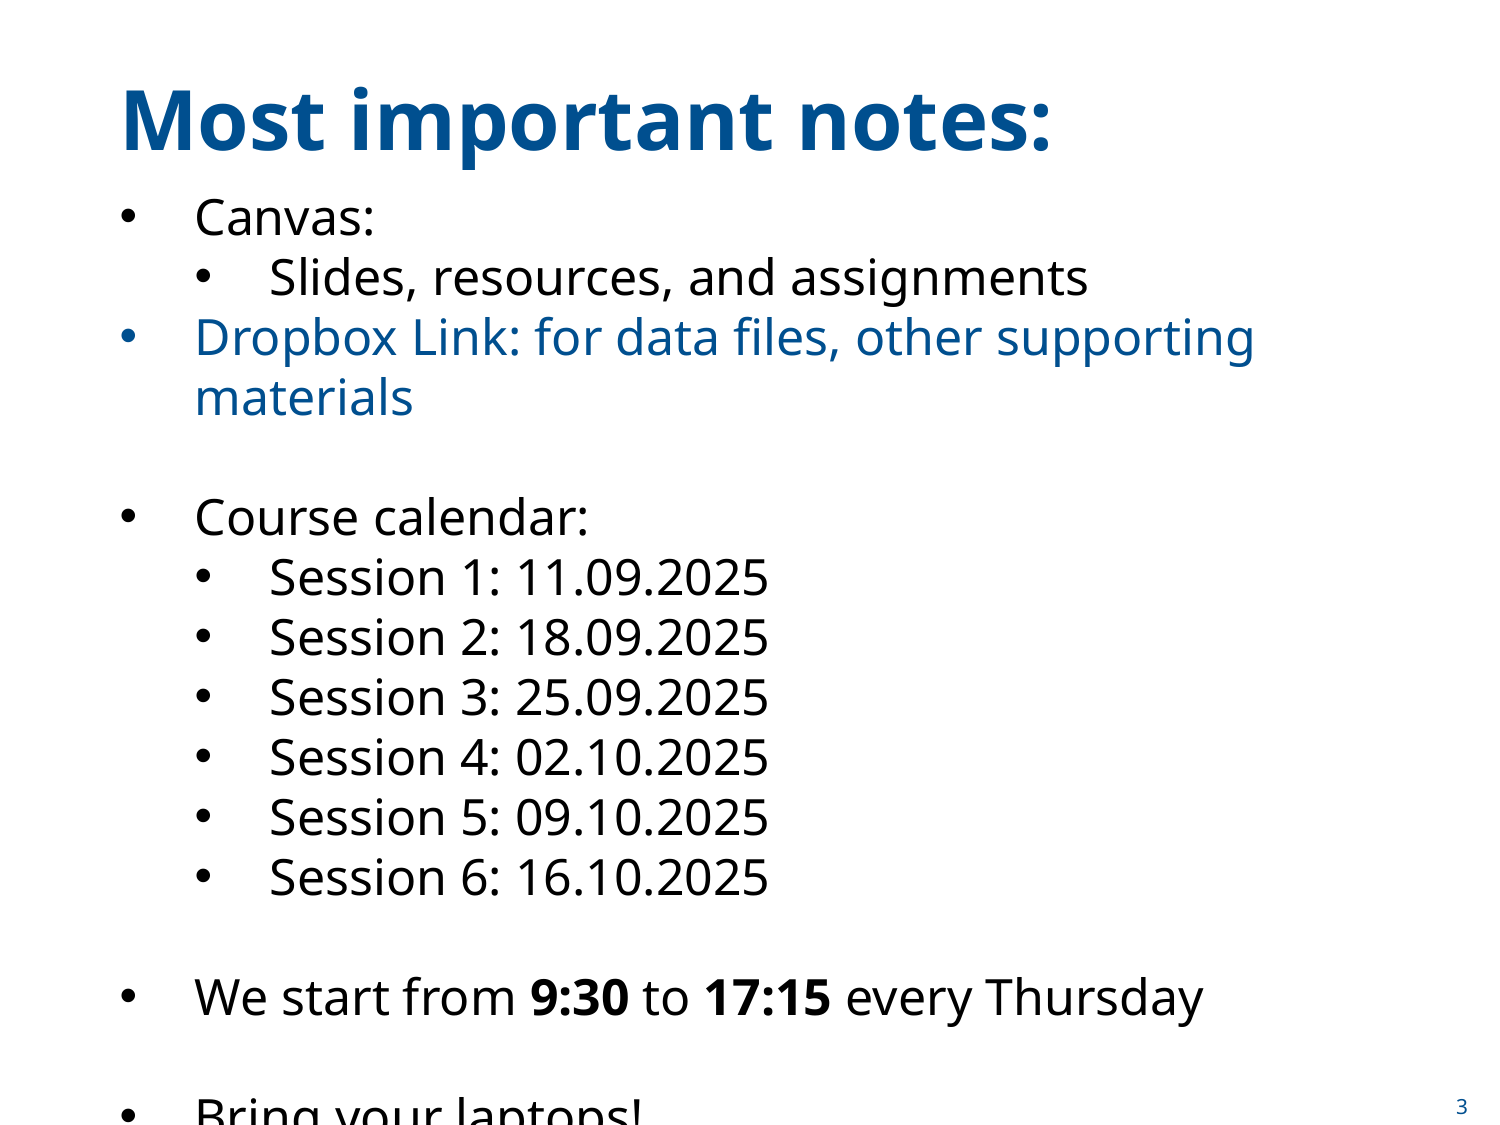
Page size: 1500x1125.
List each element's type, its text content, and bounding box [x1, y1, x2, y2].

text_box 3 [1438, 1093, 1468, 1122]
text_box Canvas: Slides, resources, and assignments Dropbox Link: for data files, other supporting materials Course calendar: Session 1: 11.09.2025 Session 2: 18.09.2025 Session 3: 25.09.2025 Session 4: 02.10.2025 Session 5: 09.10.2025 Session 6: 16.10.2025 We start from 9:30 to 17:15 every Thursday Bring your laptops! [104, 177, 1454, 1064]
text_box Most important notes: [104, 16, 1187, 175]
